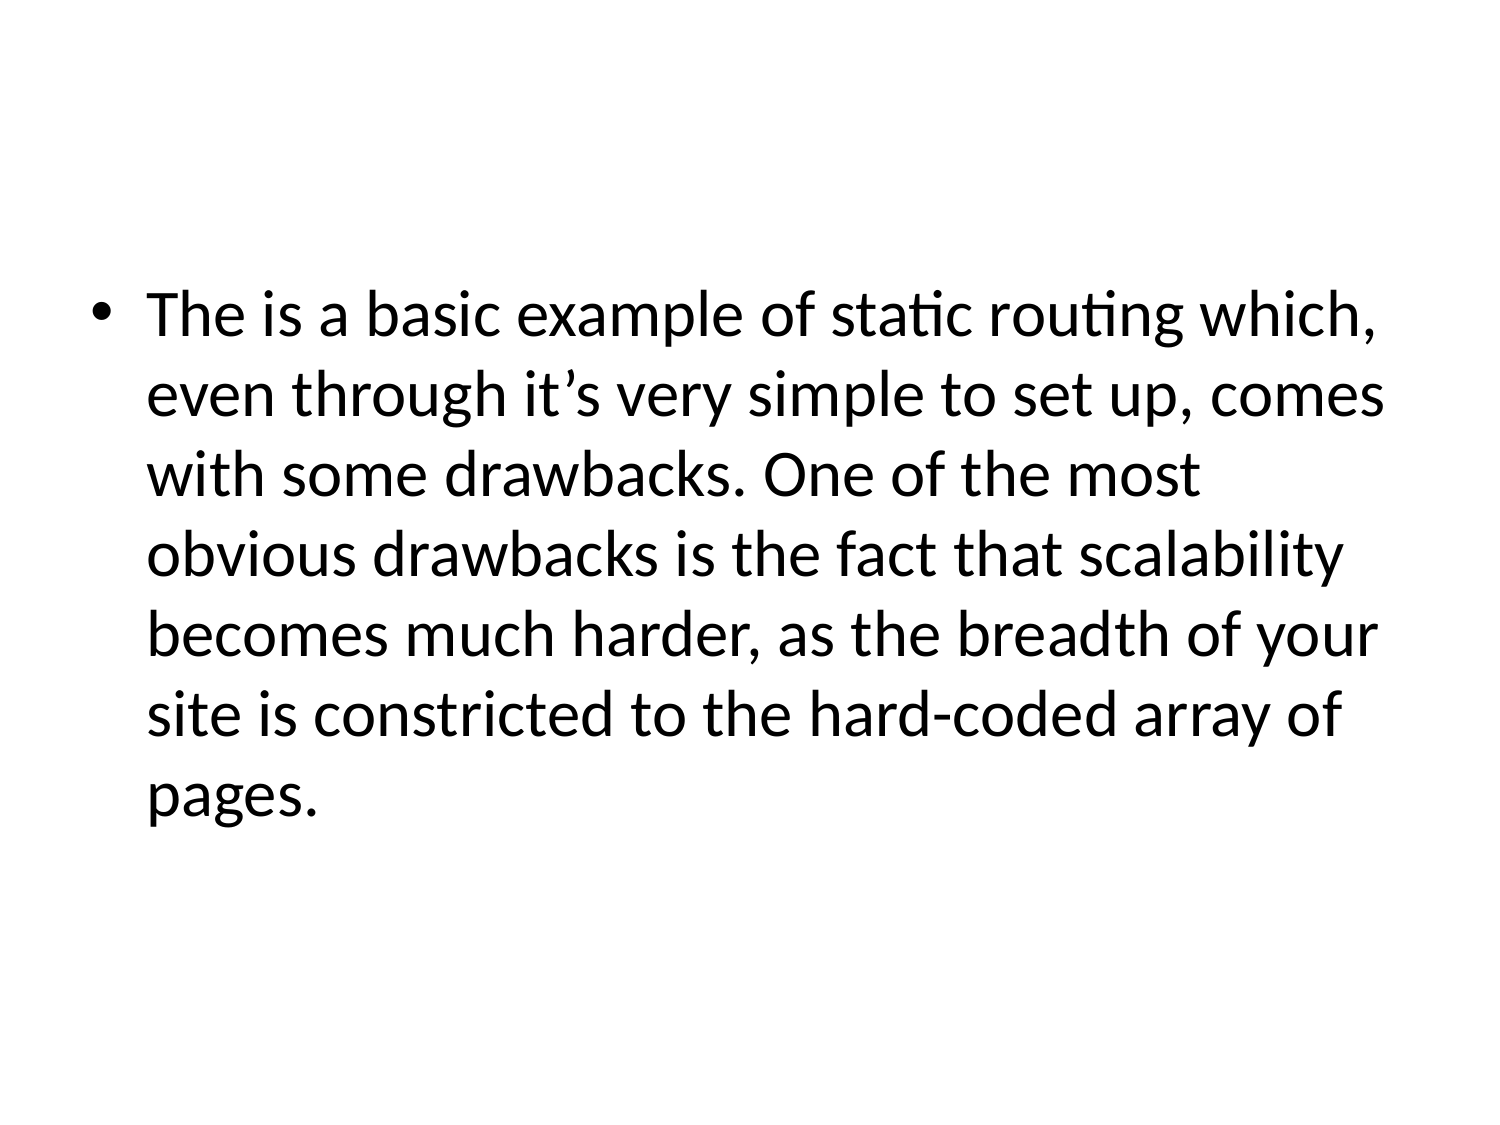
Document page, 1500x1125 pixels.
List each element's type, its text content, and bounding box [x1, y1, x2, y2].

list The is a basic example of static routing which, even through it’s very simple to set up, comes with some drawbacks. One of the most obvious drawbacks is the fact that scalability becomes much harder, as the breadth of your site is constricted to the hard-coded array of pages. [75, 262, 1425, 1005]
